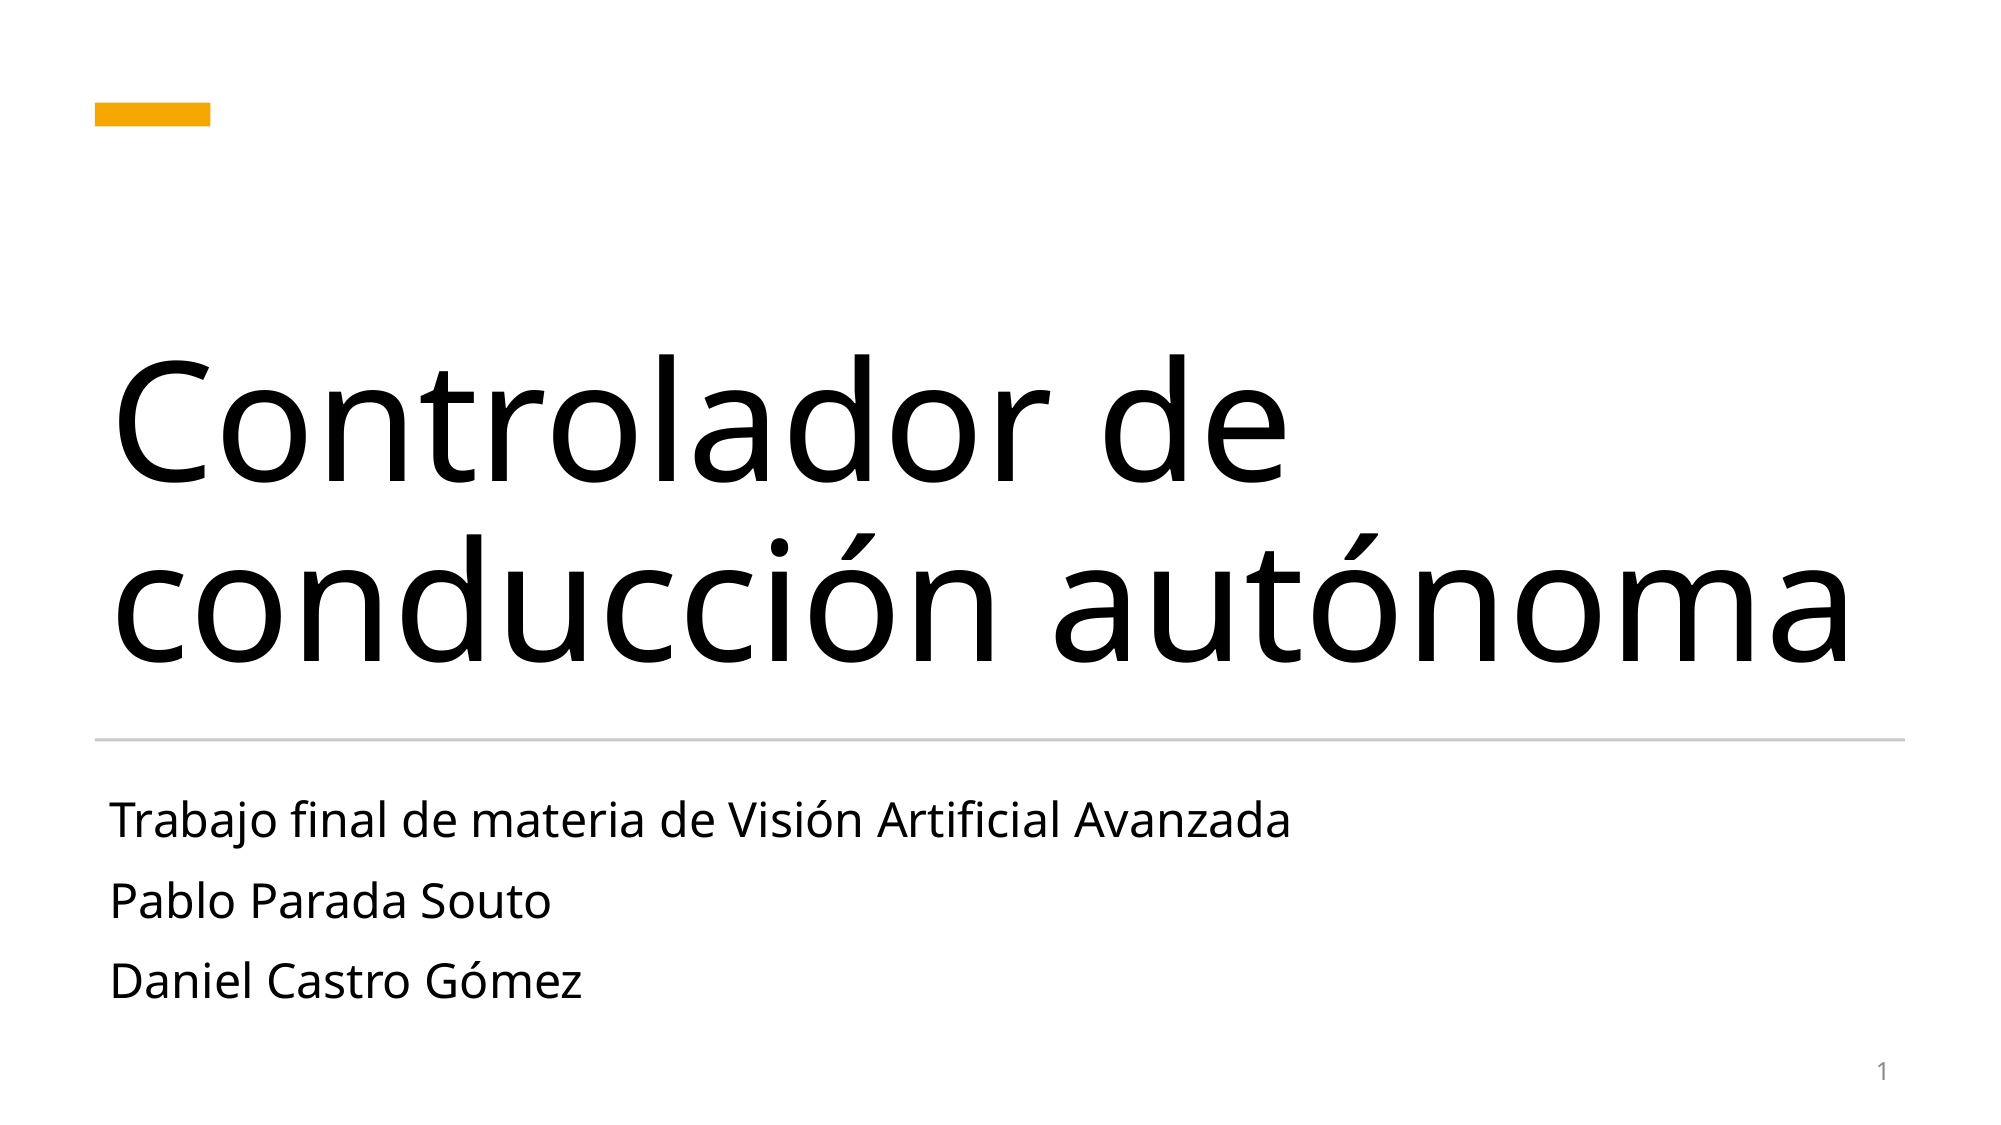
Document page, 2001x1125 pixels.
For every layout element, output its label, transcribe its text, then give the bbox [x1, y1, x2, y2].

subtitle Trabajo final de materia de Visión Artificial Avanzada Pablo Parada Souto Daniel Castro Gómez [94, 775, 1905, 1019]
title Controlador de conducción autónoma [94, 184, 1905, 705]
slide_number 1 [1455, 1042, 1905, 1103]
